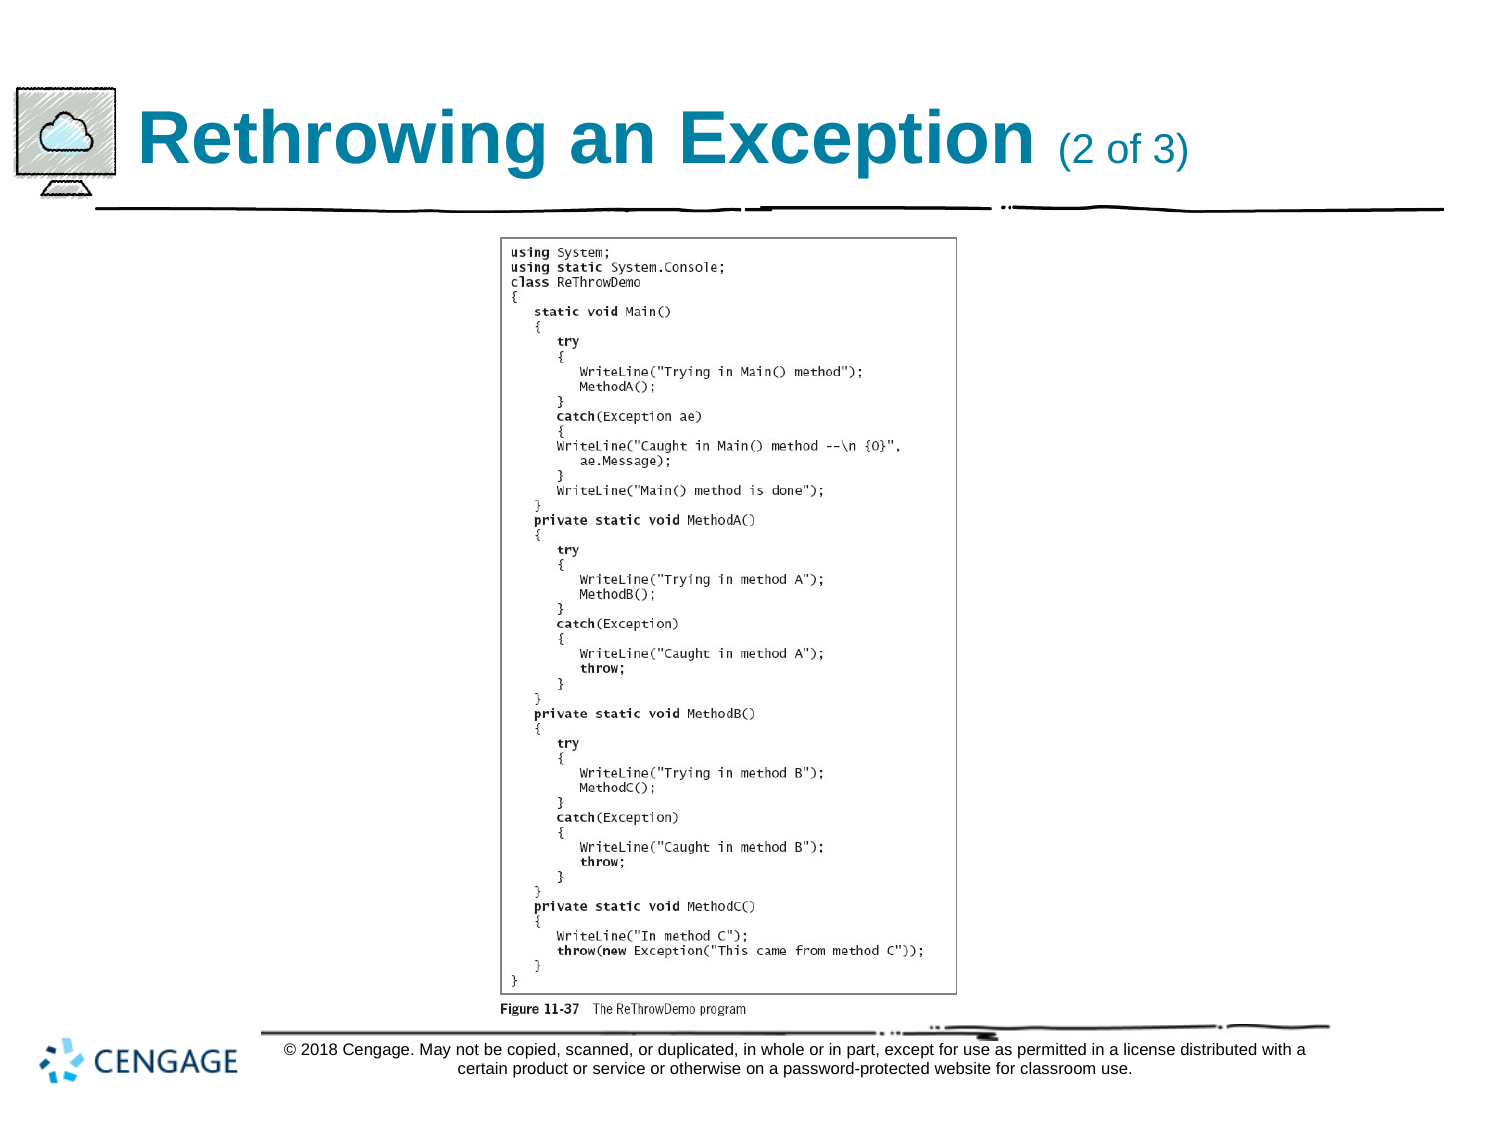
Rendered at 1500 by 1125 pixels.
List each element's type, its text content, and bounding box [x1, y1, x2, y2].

picture [95, 205, 1444, 213]
list © 2018 Cengage. May not be copied, scanned, or duplicated, in whole or in part, except for use as permitted in a license distributed with a certain product or service or otherwise on a password-protected website for classroom use. [261, 1040, 1331, 1089]
picture [499, 237, 957, 1017]
picture [261, 1024, 1331, 1040]
picture [19, 1024, 250, 1096]
title Rethrowing an Exception (2 of 3) [137, 87, 1388, 179]
picture [13, 86, 117, 201]
